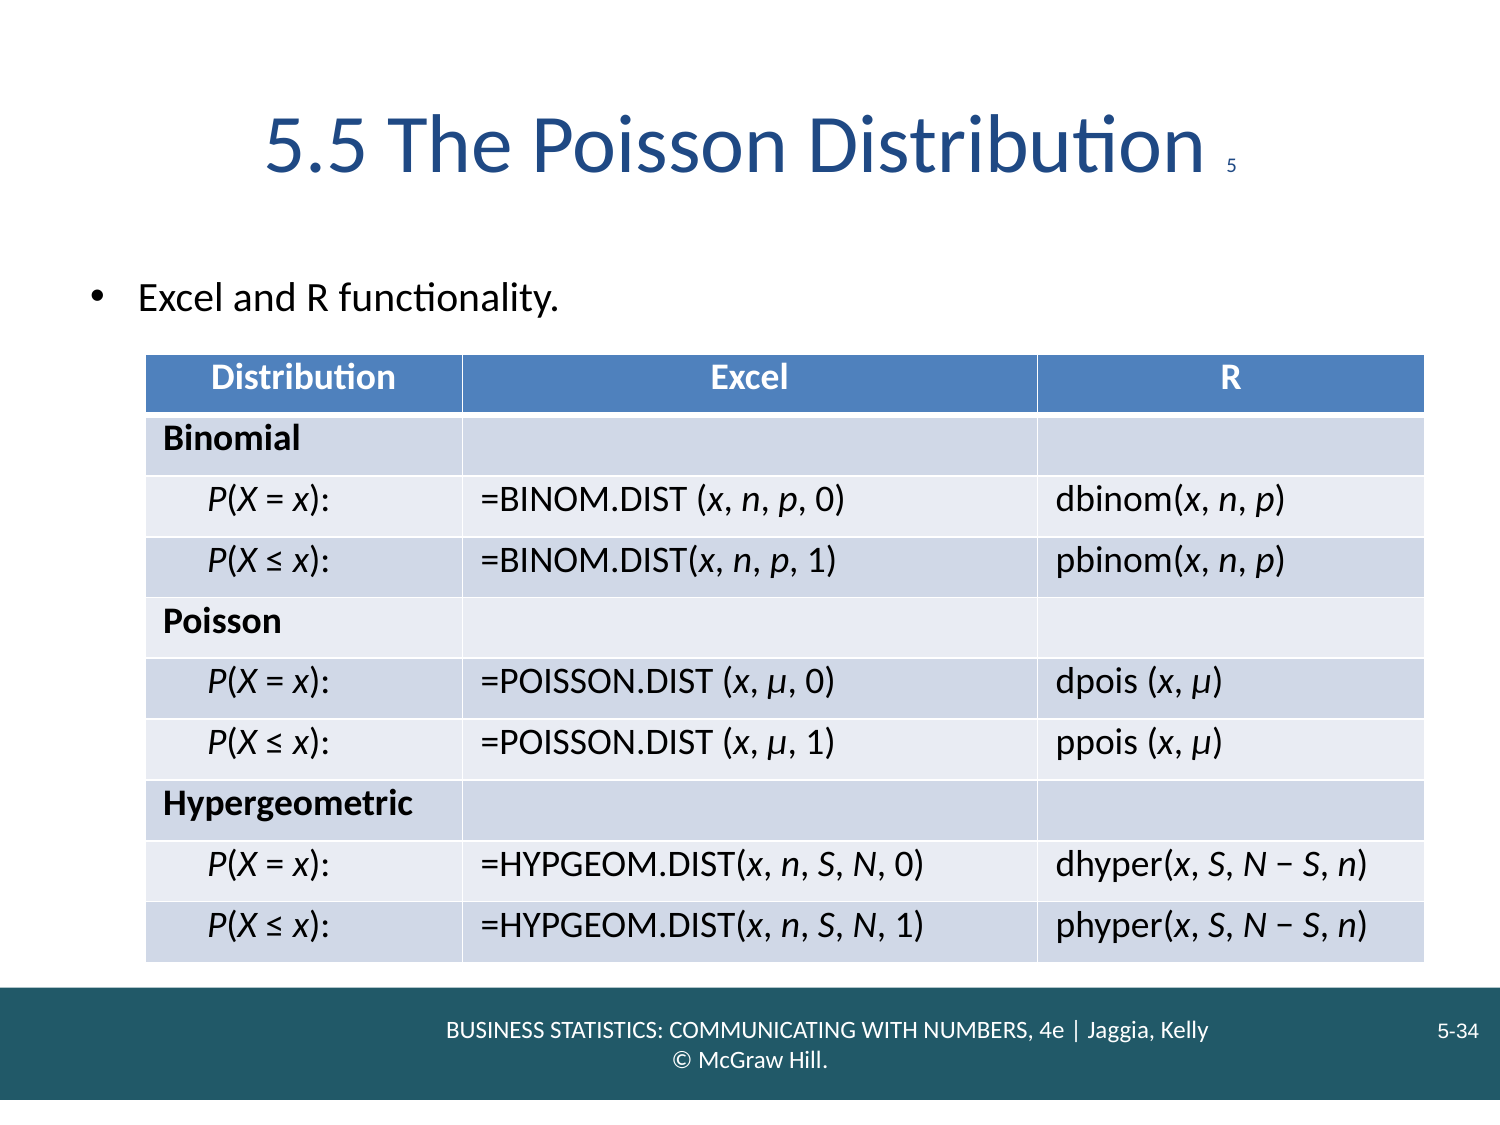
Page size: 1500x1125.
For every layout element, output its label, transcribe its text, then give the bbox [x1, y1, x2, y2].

table_cell =BINOM.DIST(x, n, p, 1) [463, 538, 1037, 597]
table_cell =POISSON.DIST (x, μ, 0) [463, 659, 1037, 718]
table_cell [1038, 418, 1424, 475]
table_cell [1038, 781, 1424, 840]
table_cell [463, 781, 1037, 840]
table_cell dhyper(x, S, N − S, n) [1038, 842, 1424, 901]
table_cell pbinom(x, n, p) [1038, 538, 1424, 597]
table_cell =POISSON.DIST (x, μ, 1) [463, 720, 1037, 779]
table_cell =HYPGEOM.DIST(x, n, S, N, 0) [463, 842, 1037, 901]
table_cell =BINOM.DIST (x, n, p, 0) [463, 477, 1037, 536]
table_cell [463, 418, 1037, 475]
list Excel and R functionality. [75, 262, 963, 329]
table_cell P(X ≤ x): [146, 538, 462, 597]
table_cell phyper(x, S, N − S, n) [1038, 902, 1424, 962]
table_cell P(X = x): [146, 477, 462, 536]
table_cell P(X ≤ x): [146, 902, 462, 962]
table_cell Hypergeometric [146, 781, 462, 840]
table_cell dbinom(x, n, p) [1038, 477, 1424, 536]
table_cell P(X = x): [146, 659, 462, 718]
table_header Excel [463, 355, 1037, 412]
table_header R [1038, 355, 1424, 412]
table_cell dpois (x, μ) [1038, 659, 1424, 718]
table_cell [1038, 598, 1424, 657]
table_cell Binomial [146, 418, 462, 475]
table_header Distribution [146, 355, 462, 412]
title 5.5 The Poisson Distribution 5 [75, 45, 1425, 233]
table_cell ppois (x, μ) [1038, 720, 1424, 779]
table_cell Poisson [146, 598, 462, 657]
table_cell P(X ≤ x): [146, 720, 462, 779]
table_cell =HYPGEOM.DIST(x, n, S, N, 1) [463, 902, 1037, 962]
table_cell P(X = x): [146, 842, 462, 901]
table_cell [463, 598, 1037, 657]
